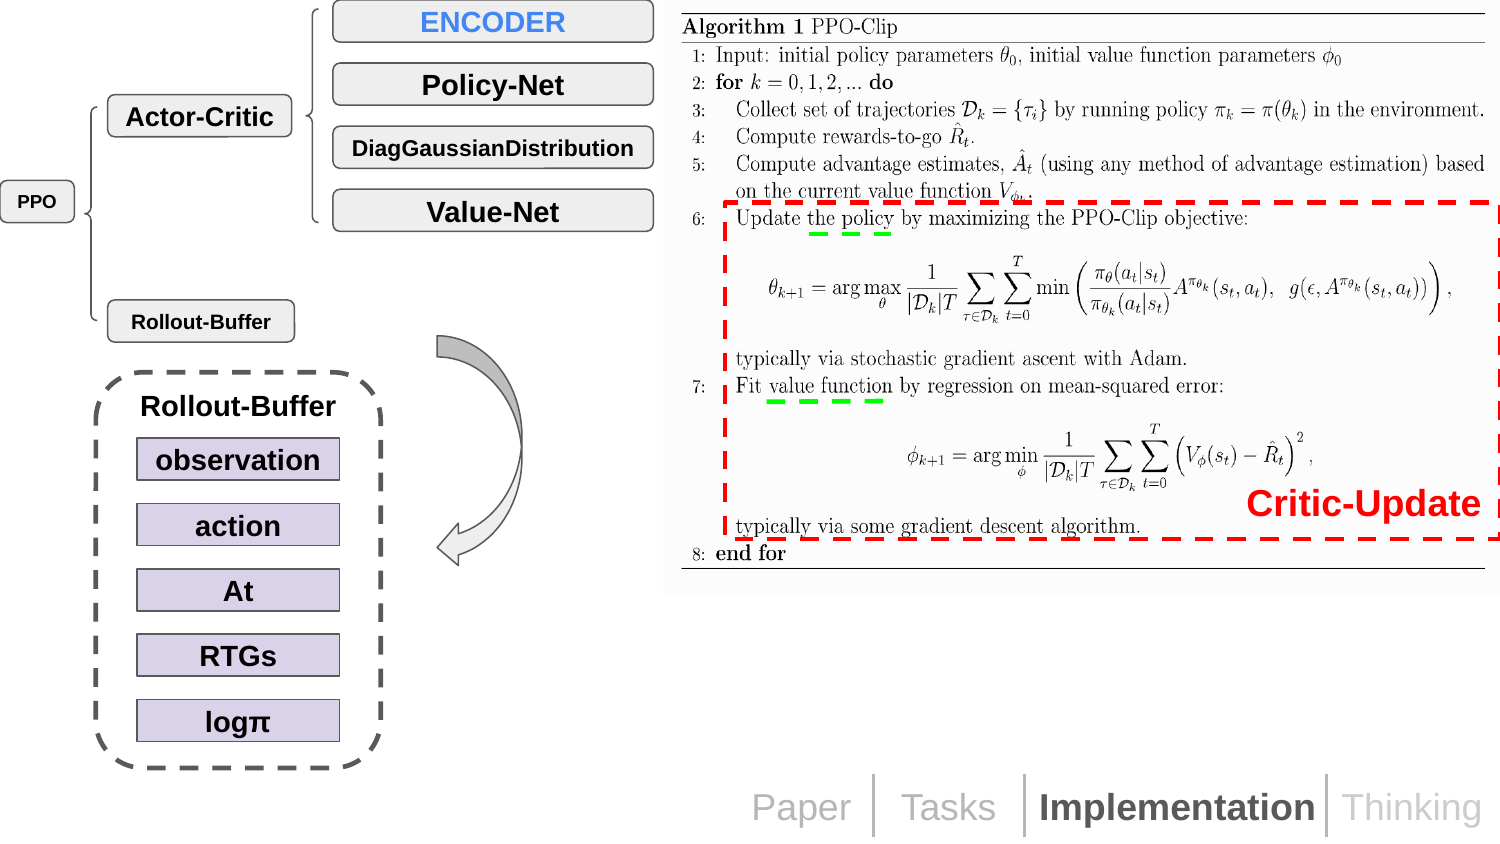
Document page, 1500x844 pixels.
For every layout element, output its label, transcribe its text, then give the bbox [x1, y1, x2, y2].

text_box logπ [136, 699, 340, 742]
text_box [0, 0, 654, 343]
text_box Thinking [1326, 767, 1500, 843]
text_box Implementation [1024, 767, 1326, 843]
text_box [662, 0, 1500, 594]
text_box Tasks [885, 767, 1024, 843]
text_box [437, 352, 522, 566]
text_box At [136, 568, 340, 611]
text_box Rollout-Buffer [109, 372, 368, 438]
text_box Paper [736, 767, 885, 843]
text_box [95, 386, 381, 768]
